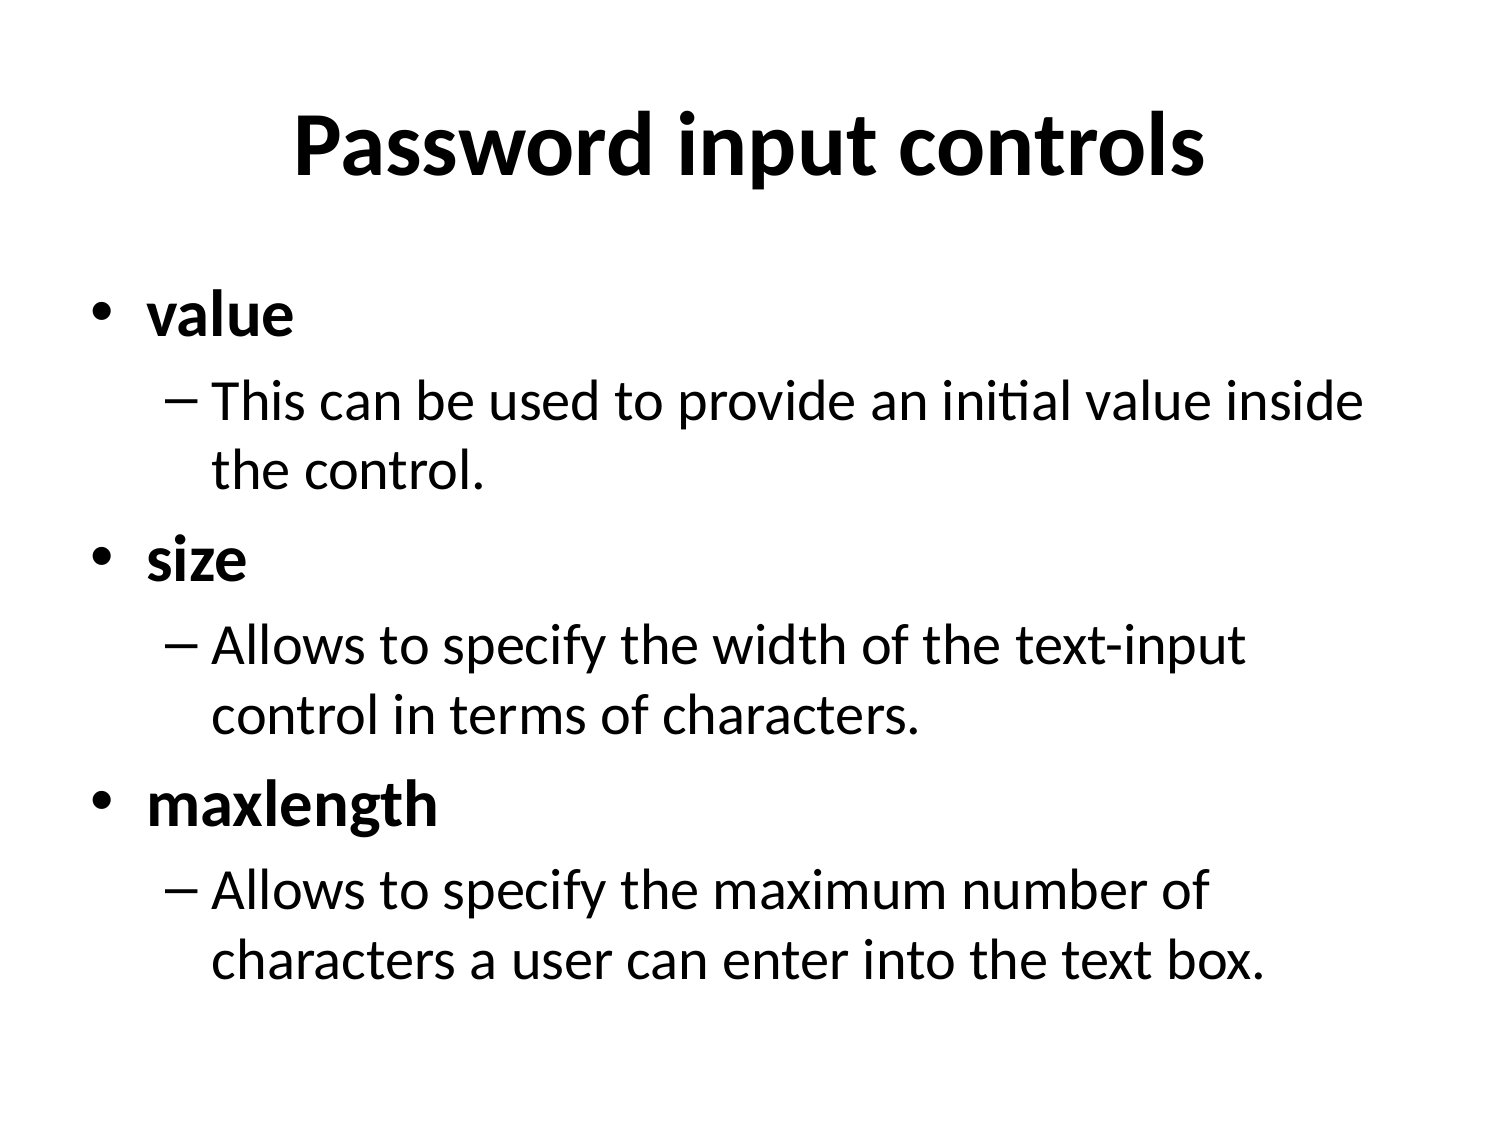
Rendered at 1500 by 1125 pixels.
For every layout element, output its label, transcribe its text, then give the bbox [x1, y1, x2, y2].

list value This can be used to provide an initial value inside the control. size Allows to specify the width of the text-input control in terms of characters. maxlength Allows to specify the maximum number of characters a user can enter into the text box. [75, 262, 1425, 1005]
title Password input controls [75, 45, 1425, 233]
